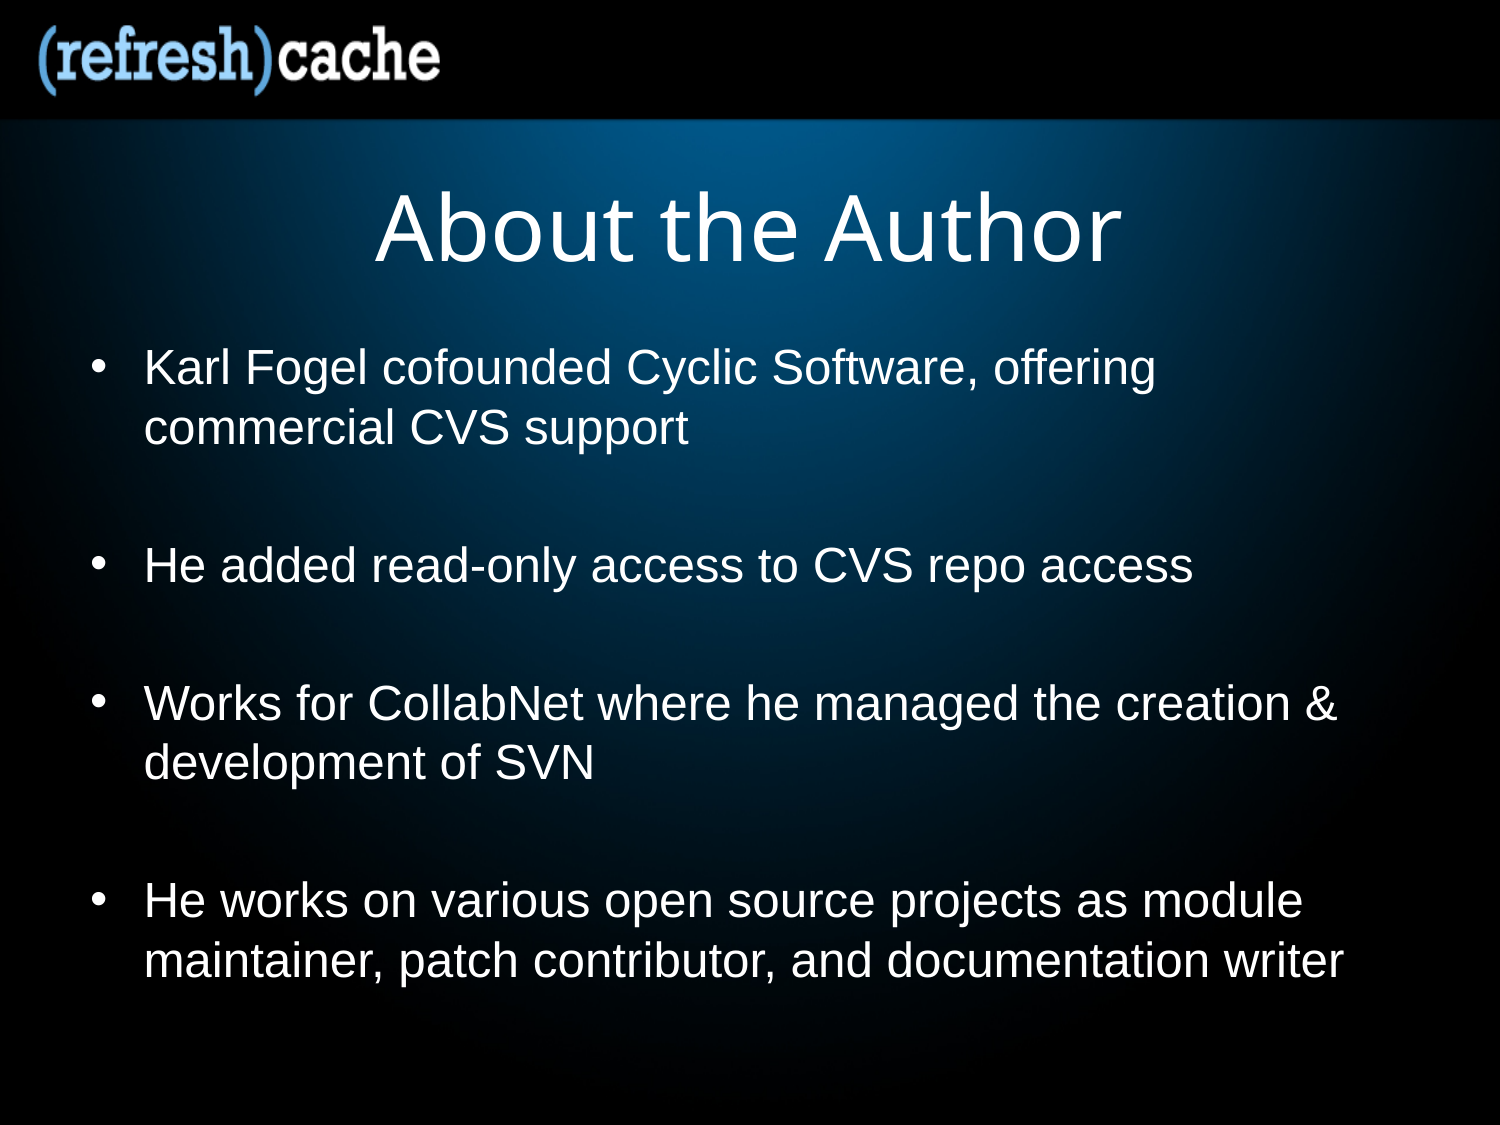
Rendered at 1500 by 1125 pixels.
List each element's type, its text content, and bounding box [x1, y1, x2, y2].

picture [0, 0, 1500, 1125]
title About the Author [75, 131, 1425, 319]
list Karl Fogel cofounded Cyclic Software, offering commercial CVS support He added read-only access to CVS repo access Works for CollabNet where he managed the creation & development of SVN He works on various open source projects as module maintainer, patch contributor, and documentation writer [75, 328, 1425, 1005]
